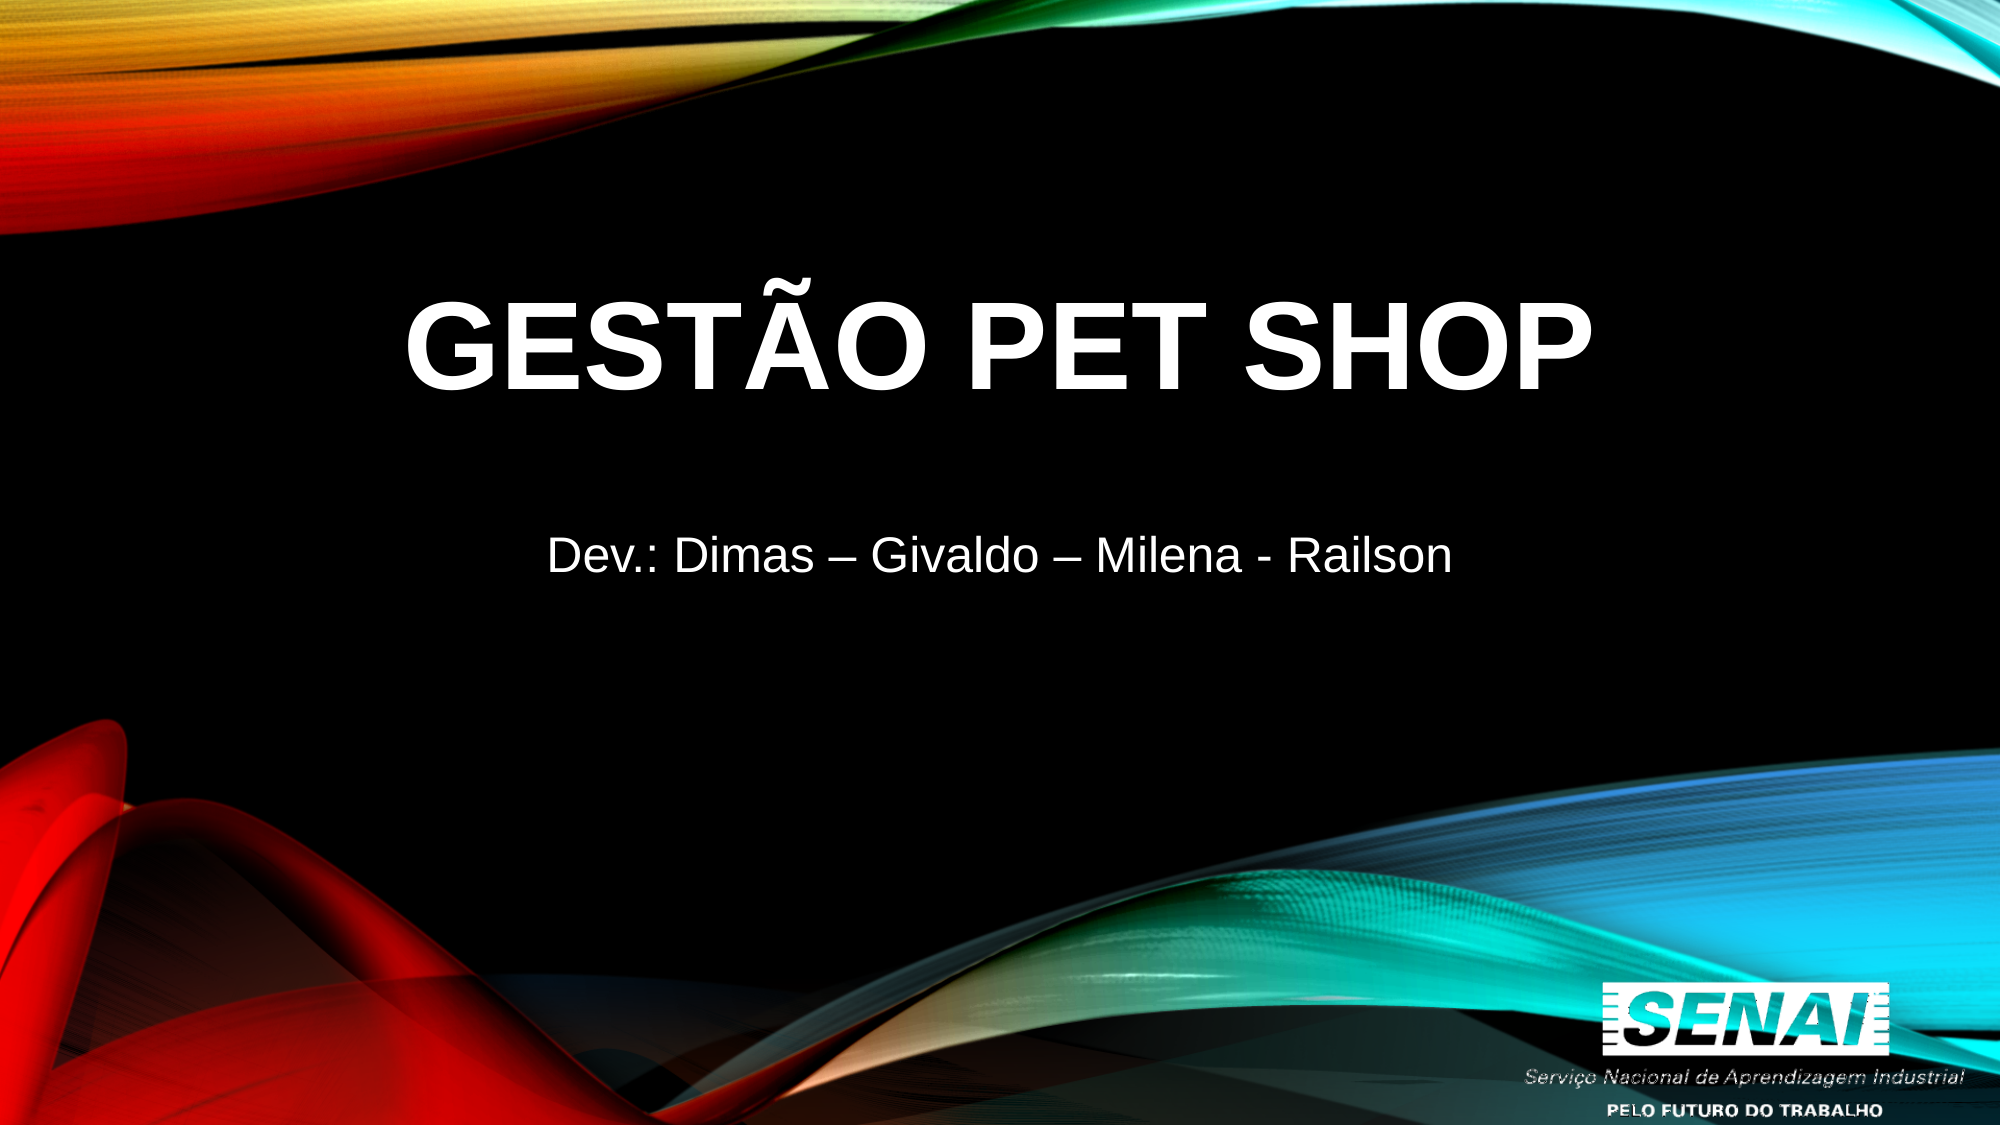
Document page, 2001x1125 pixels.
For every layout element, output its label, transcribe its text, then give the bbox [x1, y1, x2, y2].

title Gestão Pet Shop [0, 257, 2000, 425]
picture [0, 717, 2000, 1125]
text_box Dev.: Dimas – Givaldo – Milena - Railson [0, 515, 2000, 591]
picture [0, 0, 2000, 237]
